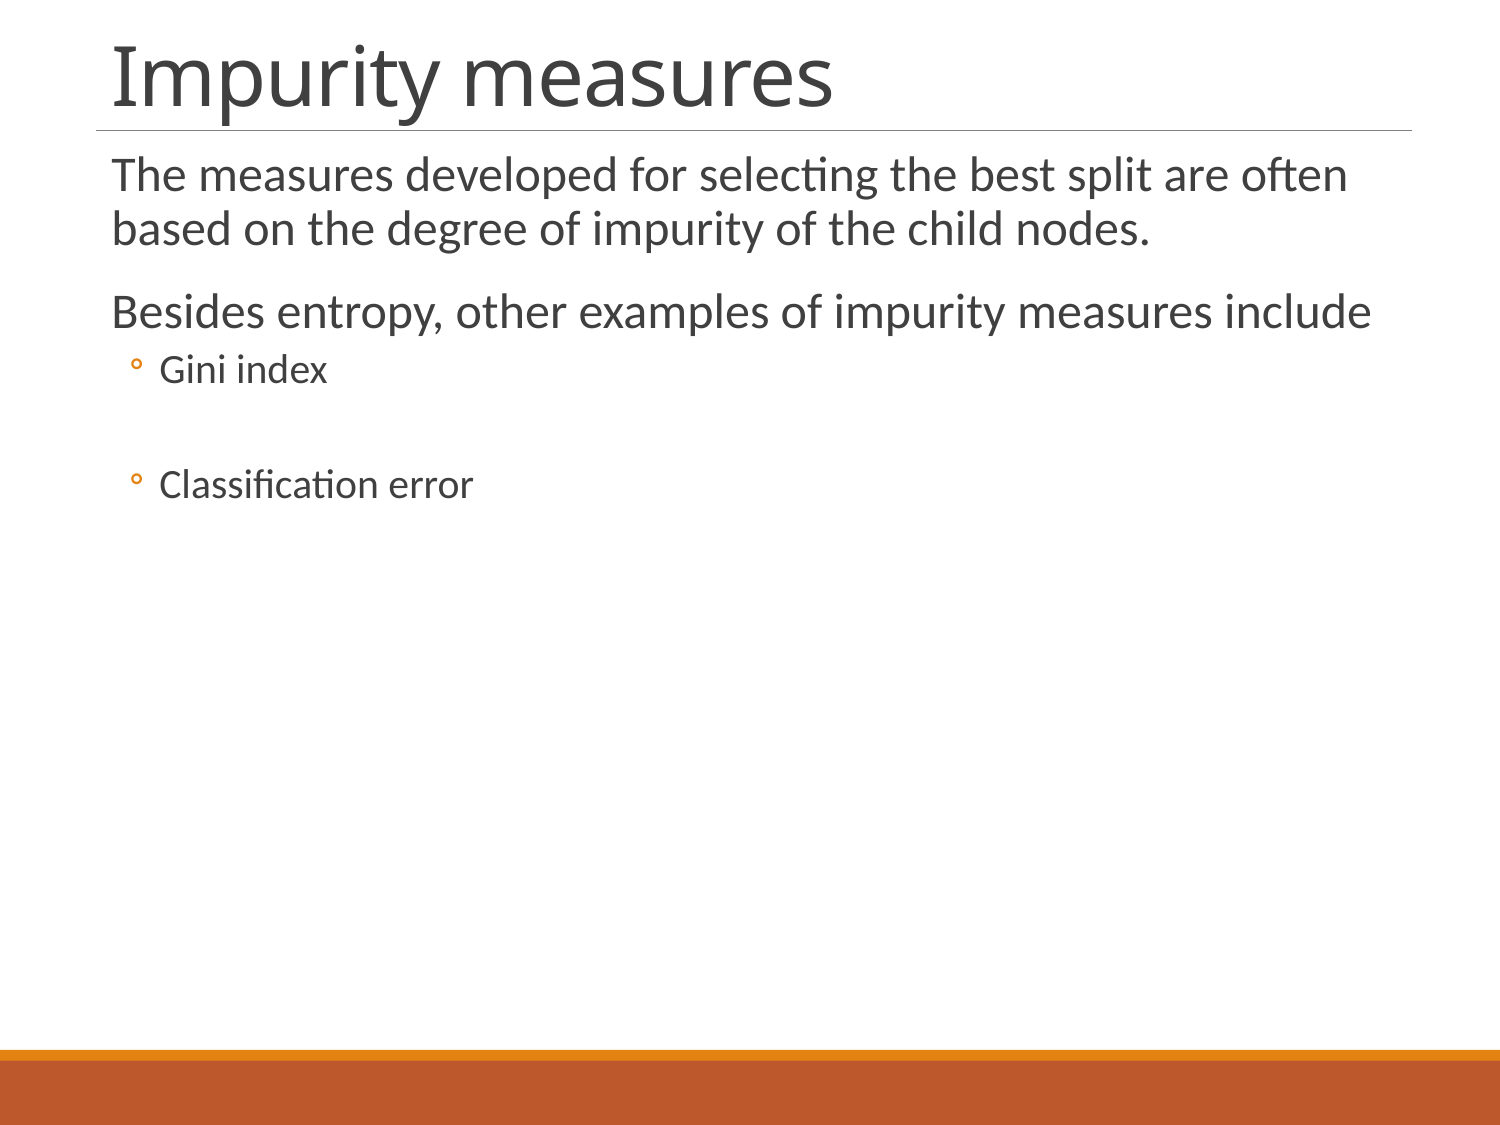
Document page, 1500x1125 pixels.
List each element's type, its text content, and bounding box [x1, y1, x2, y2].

title Impurity measures [96, 19, 1413, 131]
